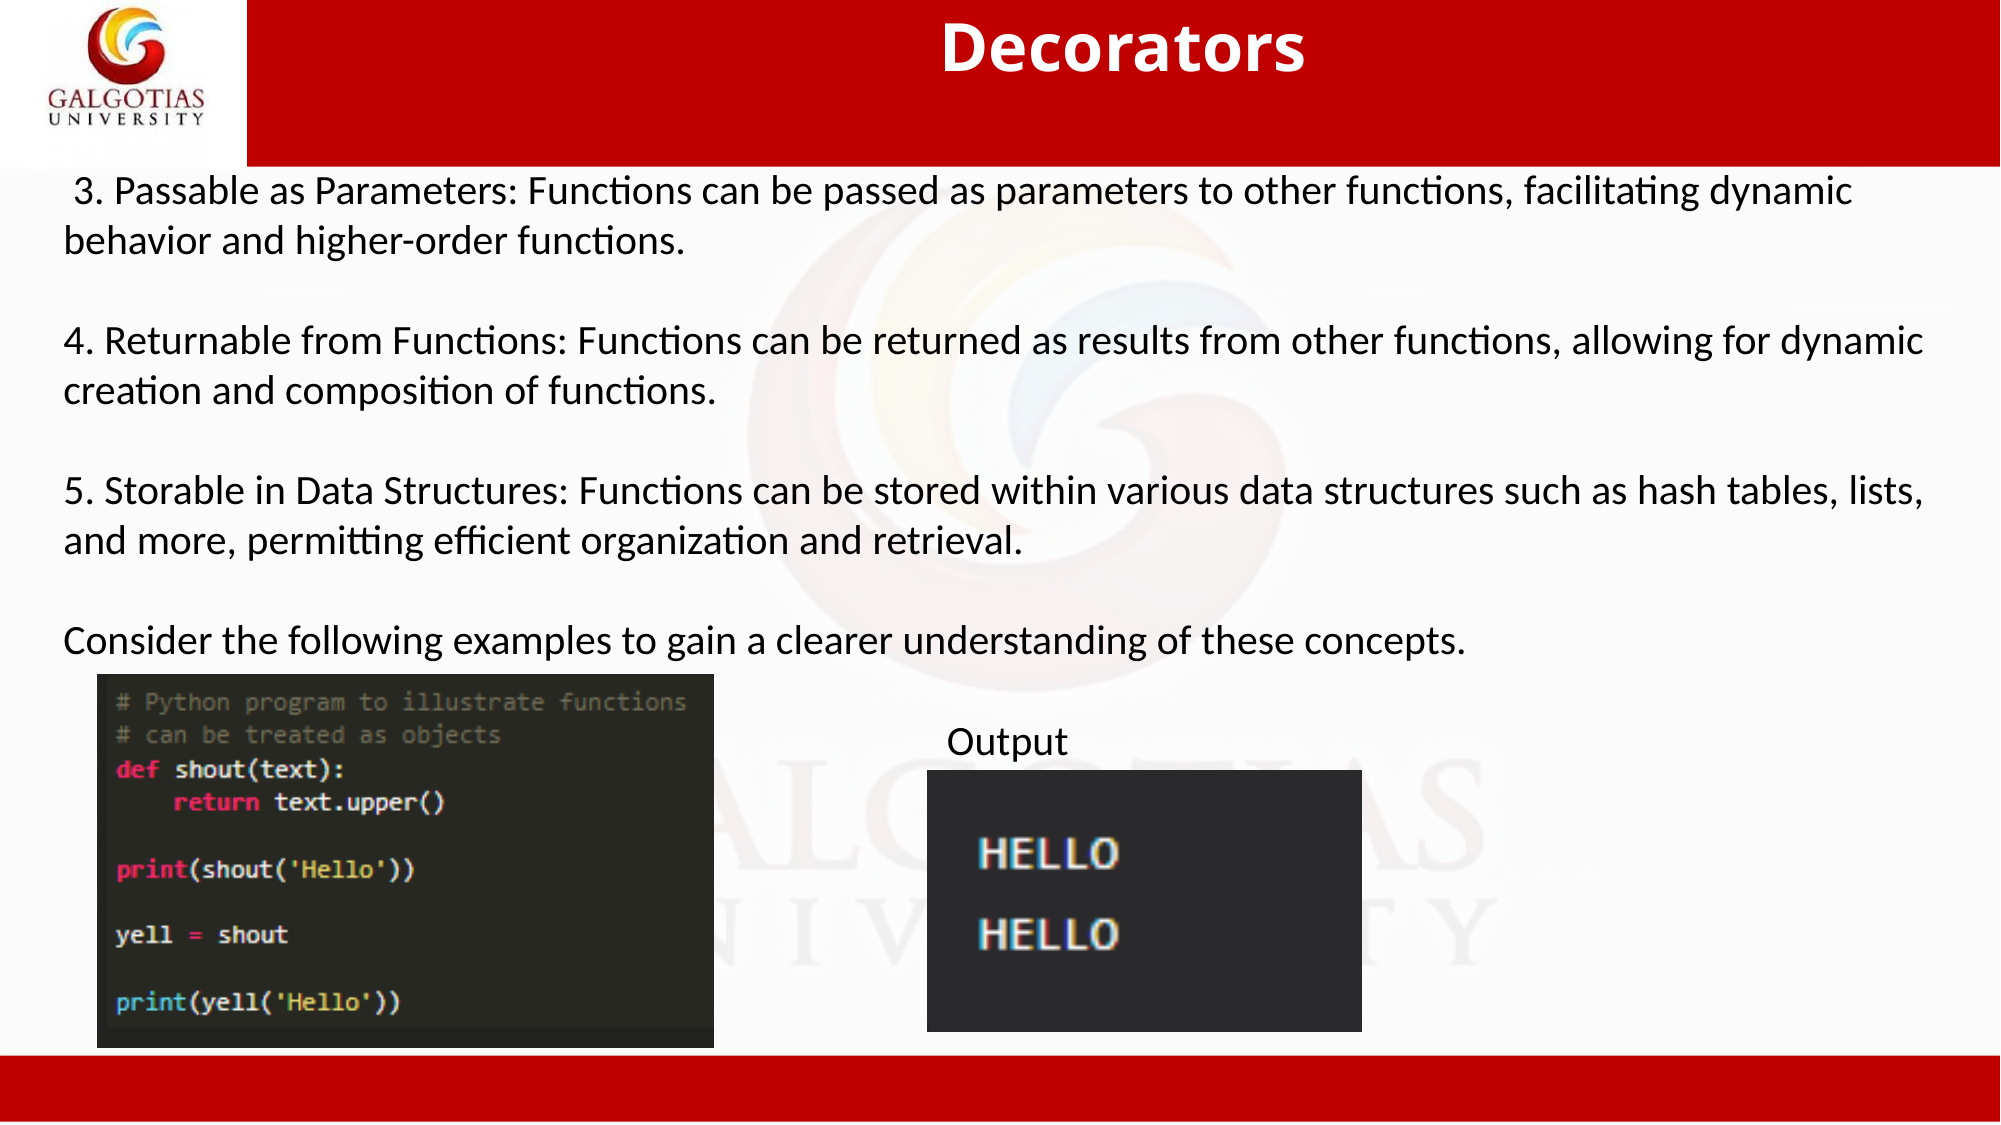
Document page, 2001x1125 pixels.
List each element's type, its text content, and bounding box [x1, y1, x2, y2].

picture [927, 770, 1362, 1032]
text_box [0, 1055, 2000, 1122]
text_box Decorators [247, 0, 2000, 167]
text_box 3. Passable as Parameters: Functions can be passed as parameters to other functions, facilitating dynamic behavior and higher-order functions. 4. Returnable from Functions: Functions can be returned as results from other functions, allowing for dynamic creation and composition of functions. 5. Storable in Data Structures: Functions can be stored within various data structures such as hash tables, lists, and more, permitting efficient organization and retrieval. Consider the following examples to gain a clearer understanding of these concepts. Output [48, 155, 1957, 771]
picture [0, 0, 247, 169]
picture [96, 674, 714, 1048]
